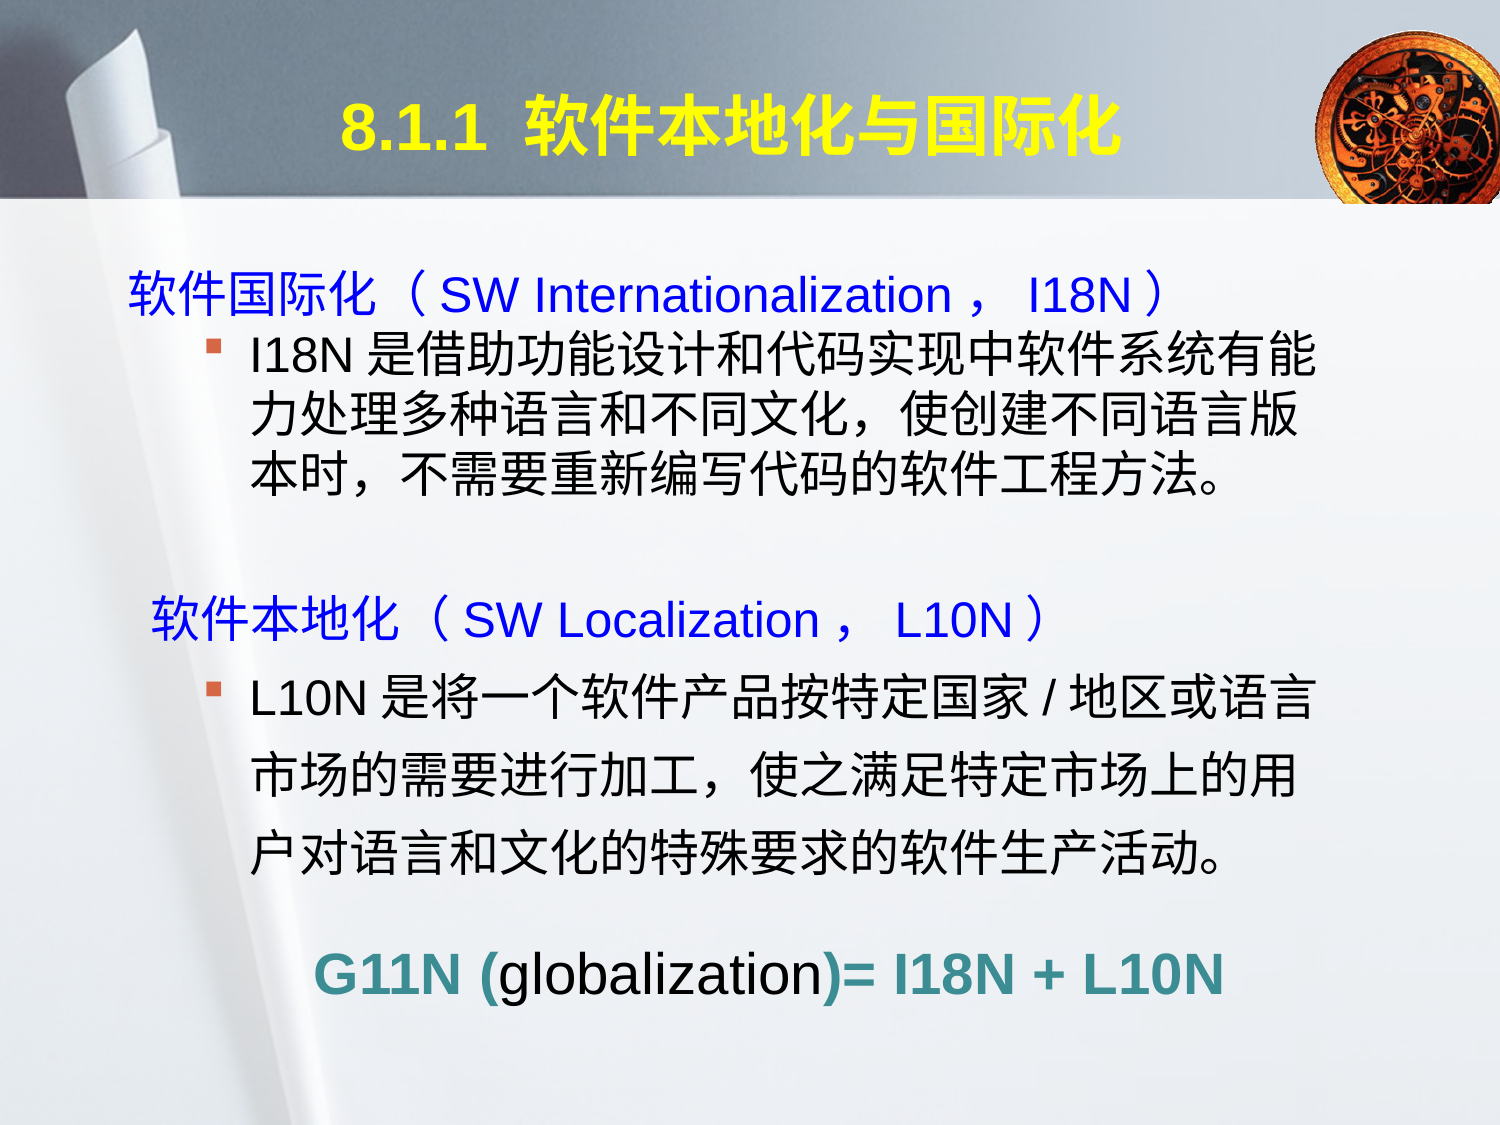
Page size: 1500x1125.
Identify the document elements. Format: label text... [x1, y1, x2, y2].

picture [0, 0, 1500, 204]
list 软件国际化（SW Internationalization，I18N） I18N是借助功能设计和代码实现中软件系统有能力处理多种语言和不同文化，使创建不同语言版本时，不需要重新编写代码的软件工程方法。 软件本地化（SW Localization，L10N） L10N是将一个软件产品按特定国家/地区或语言市场的需要进行加工，使之满足特定市场上的用户对语言和文化的特殊要求的软件生产活动。 G11N (globalization)= I18N + L10N [111, 255, 1353, 1024]
title 8.1.1 软件本地化与国际化 [300, 77, 1164, 171]
